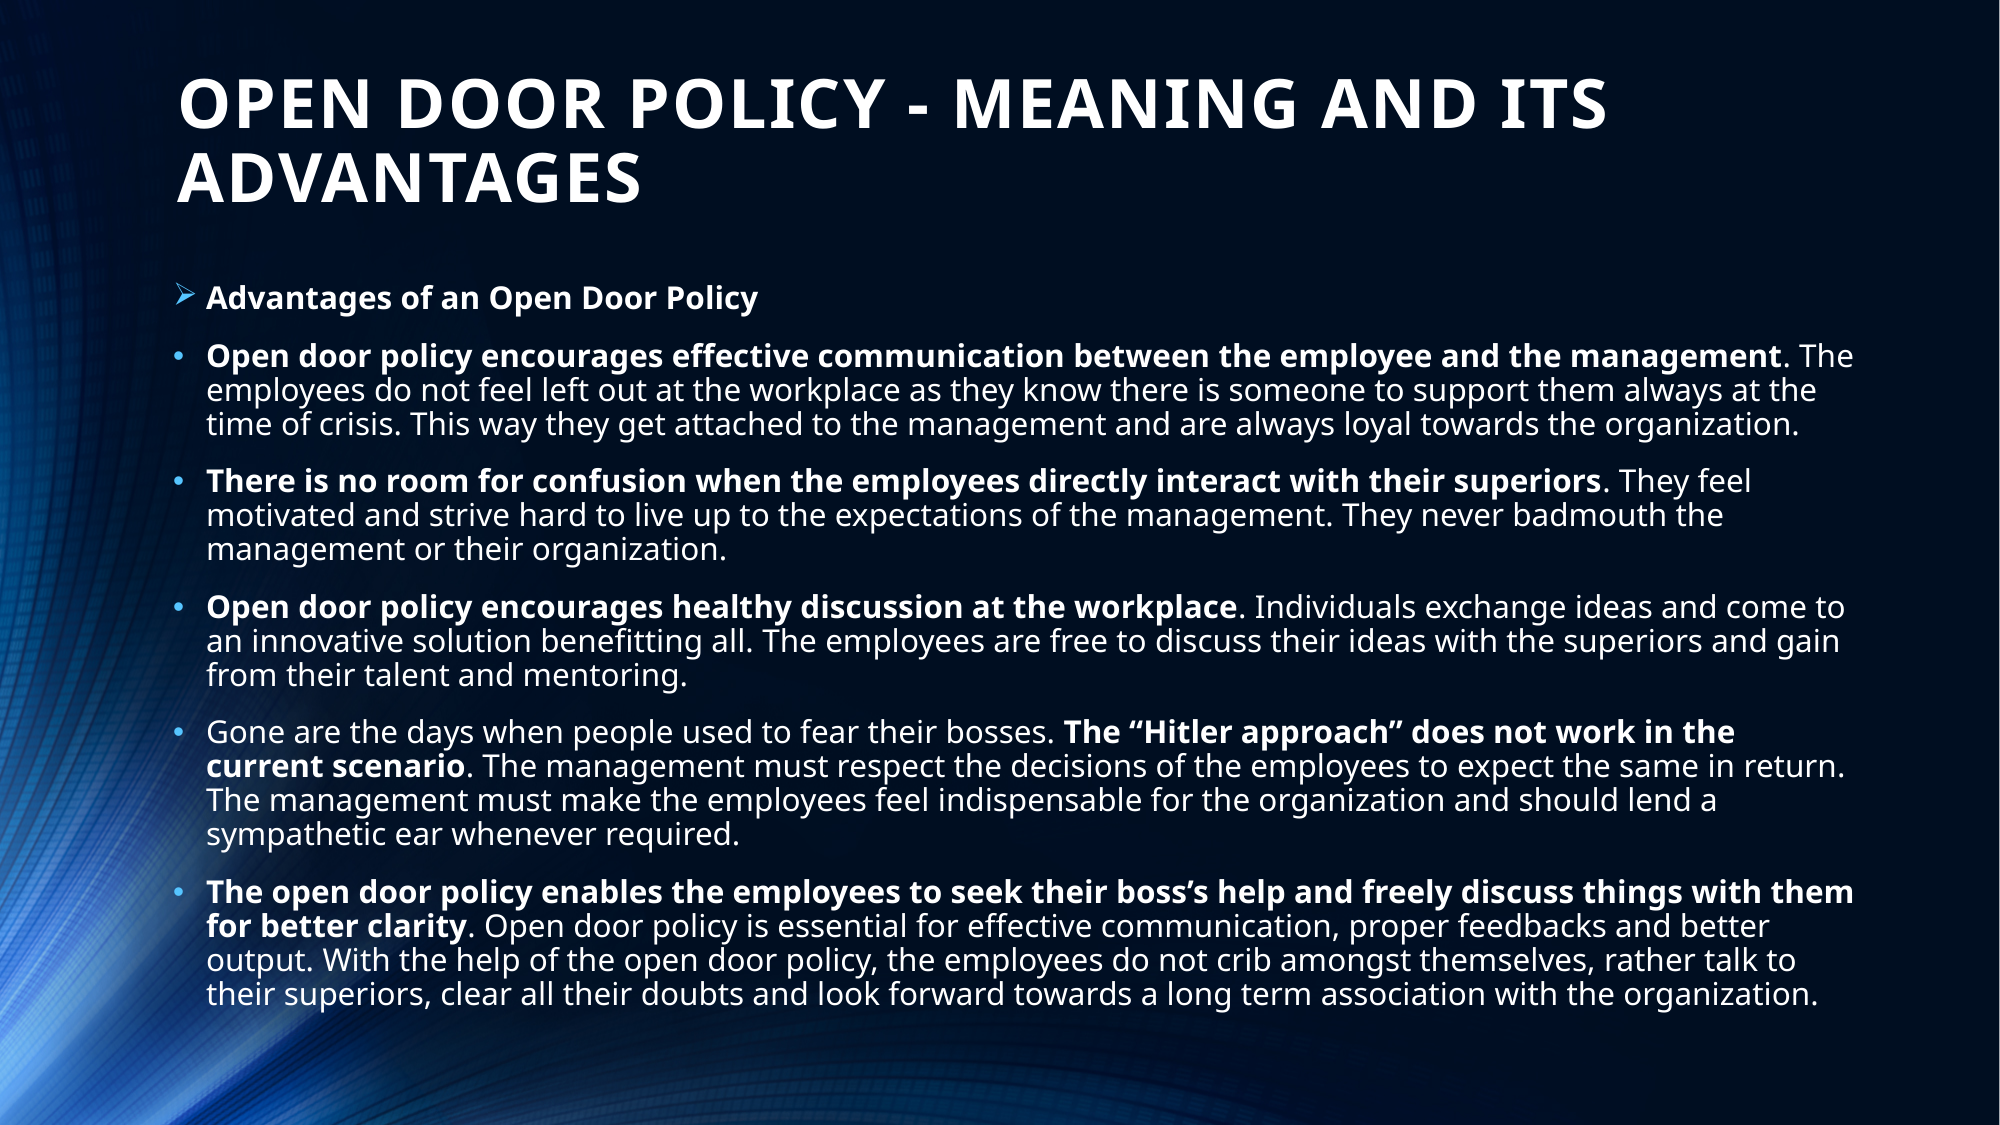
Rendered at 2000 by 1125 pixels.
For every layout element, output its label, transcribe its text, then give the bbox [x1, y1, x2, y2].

picture [0, 0, 2000, 1125]
list Advantages of an Open Door Policy Open door policy encourages effective communication between the employee and the management. The employees do not feel left out at the workplace as they know there is someone to support them always at the time of crisis. This way they get attached to the management and are always loyal towards the organization. There is no room for confusion when the employees directly interact with their superiors. They feel motivated and strive hard to live up to the expectations of the management. They never badmouth the management or their organization. Open door policy encourages healthy discussion at the workplace. Individuals exchange ideas and come to an innovative solution benefitting all. The employees are free to discuss their ideas with the superiors and gain from their talent and mentoring. Gone are the days when people used to fear their bosses. The “Hitler approach” does not work in the current scenario. The management must respect the decisions of the employees to expect the same in return. The management must make the employees feel indispensable for the organization and should lend a sympathetic ear whenever required. The open door policy enables the employees to seek their boss’s help and freely discuss things with them for better clarity. Open door policy is essential for effective communication, proper feedbacks and better output. With the help of the open door policy, the employees do not crib amongst themselves, rather talk to their superiors, clear all their doubts and look forward towards a long term association with the organization. [158, 275, 1871, 1088]
title OPEN DOOR POLICY - MEANING AND ITS ADVANTAGES [162, 62, 1875, 225]
